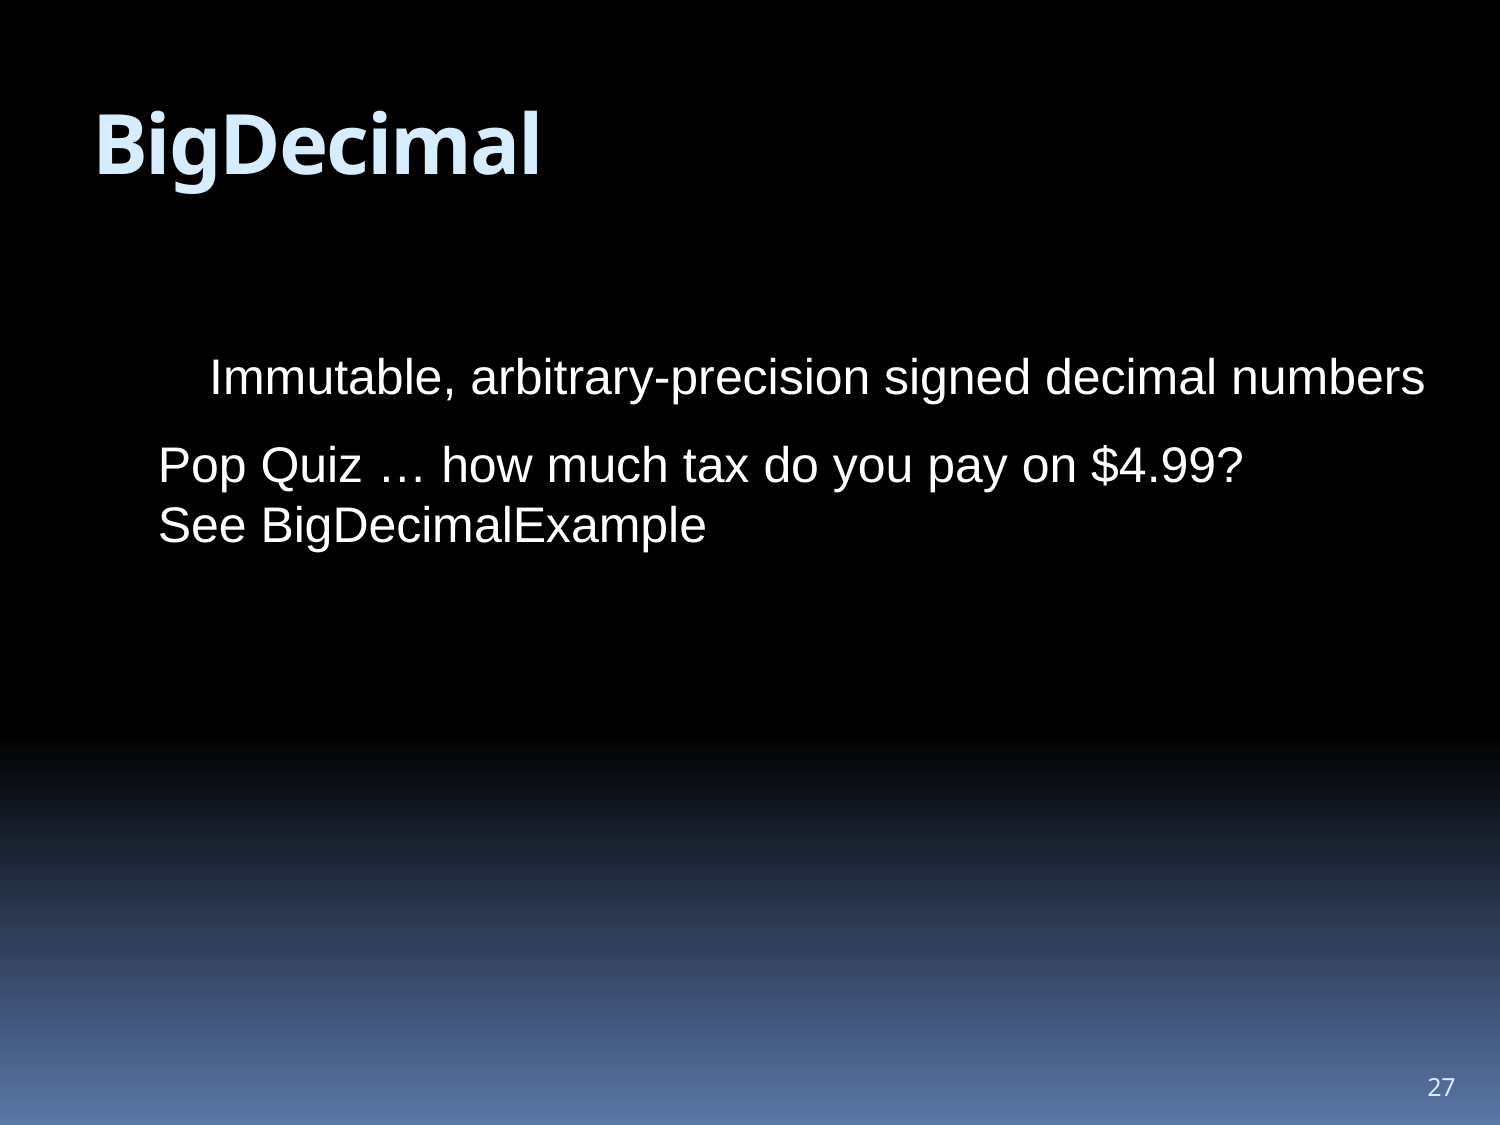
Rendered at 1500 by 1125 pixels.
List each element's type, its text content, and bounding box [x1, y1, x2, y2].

text_box Pop Quiz … how much tax do you pay on $4.99? See BigDecimalExample [143, 424, 1260, 560]
text_box Immutable, arbitrary-precision signed decimal numbers [194, 337, 1442, 413]
title BigDecimal [77, 83, 1425, 234]
slide_number 27 [1412, 1052, 1488, 1113]
